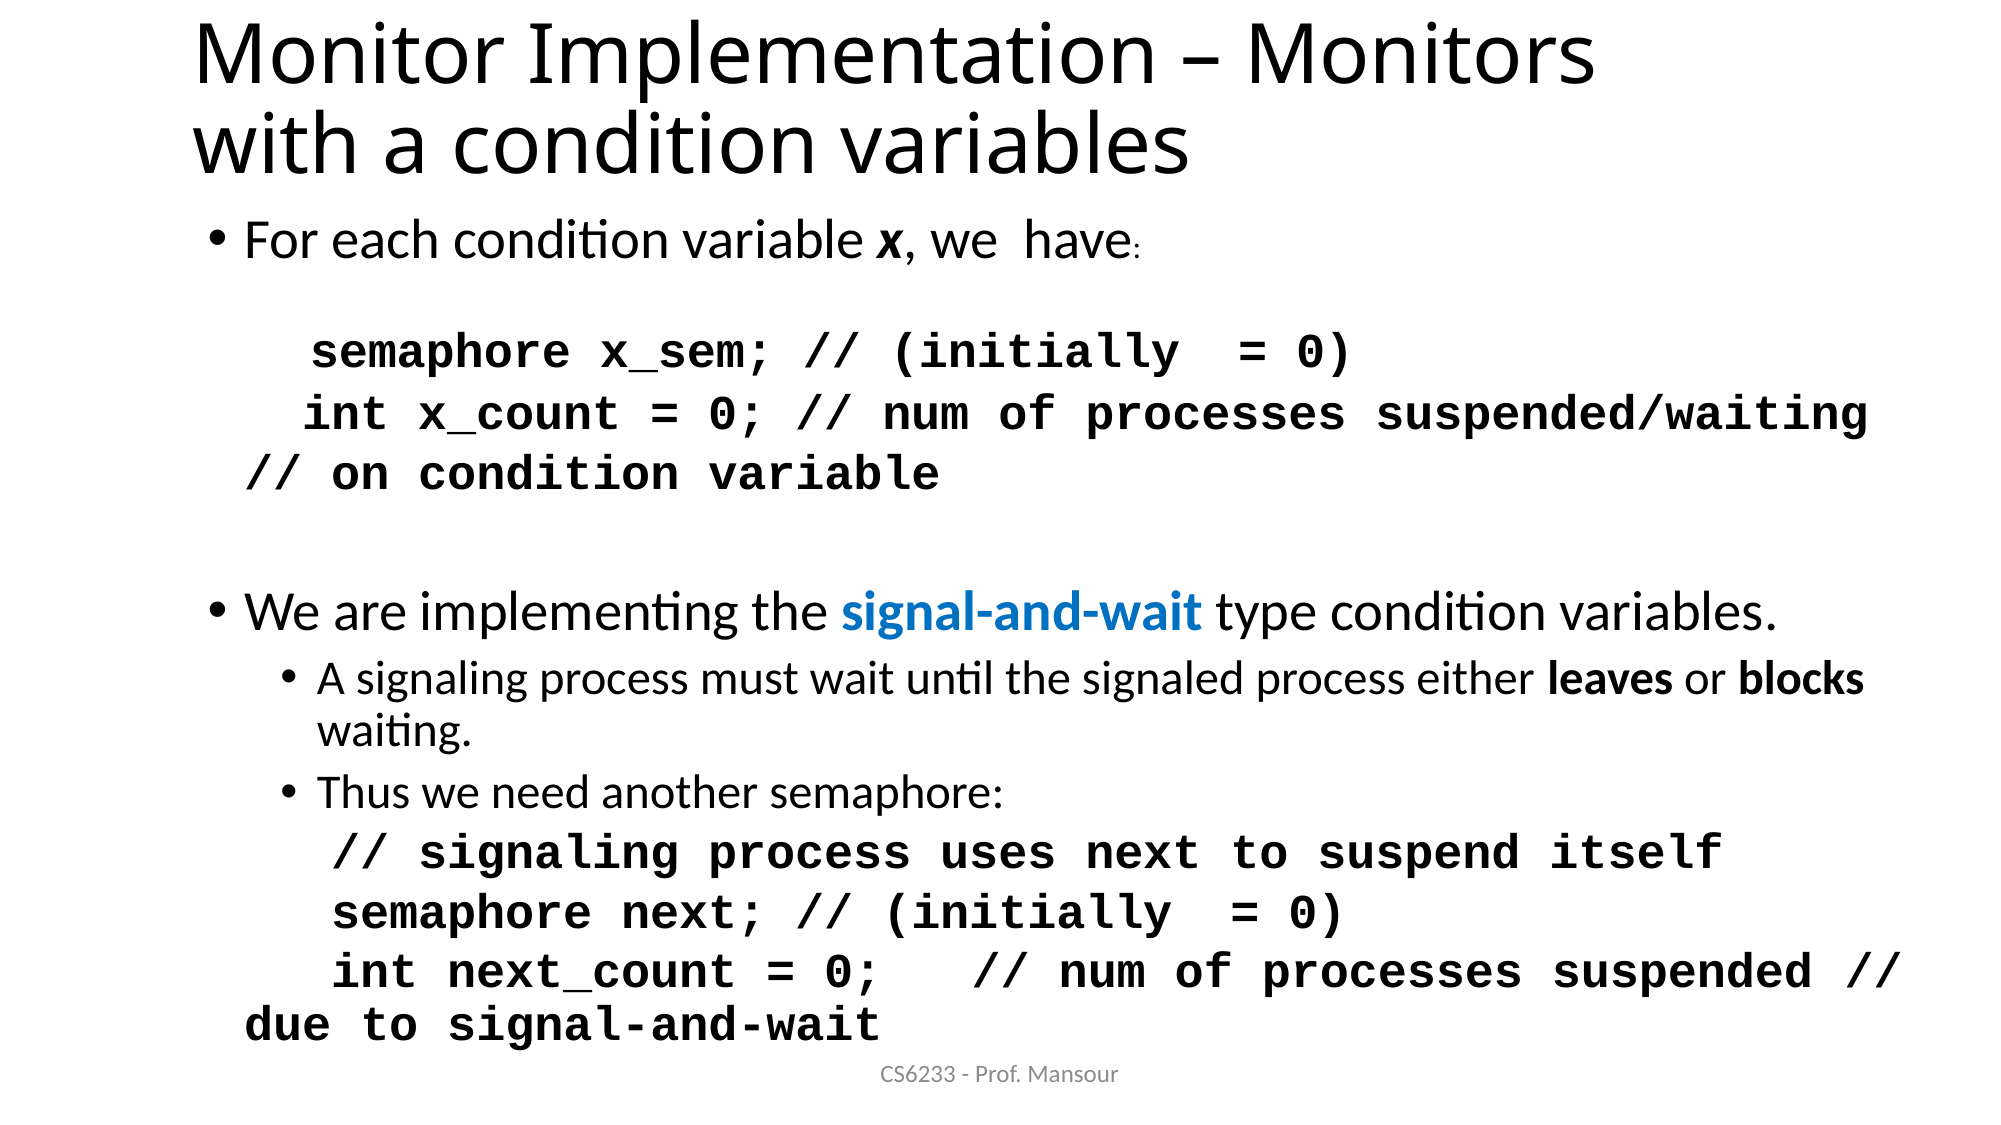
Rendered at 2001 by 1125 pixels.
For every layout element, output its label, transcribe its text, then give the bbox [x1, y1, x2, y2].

title Monitor Implementation – Monitors with a condition variables [177, 26, 1779, 177]
footer CS6233 - Prof. Mansour [662, 1042, 1338, 1103]
list For each condition variable x, we have: semaphore x_sem; // (initially = 0) int x_count = 0; // num of processes suspended/waiting // on condition variable We are implementing the signal-and-wait type condition variables. A signaling process must wait until the signaled process either leaves or blocks waiting. Thus we need another semaphore: // signaling process uses next to suspend itself semaphore next; // (initially = 0) int next_count = 0; // num of processes suspended // due to signal-and-wait [192, 202, 1945, 1112]
